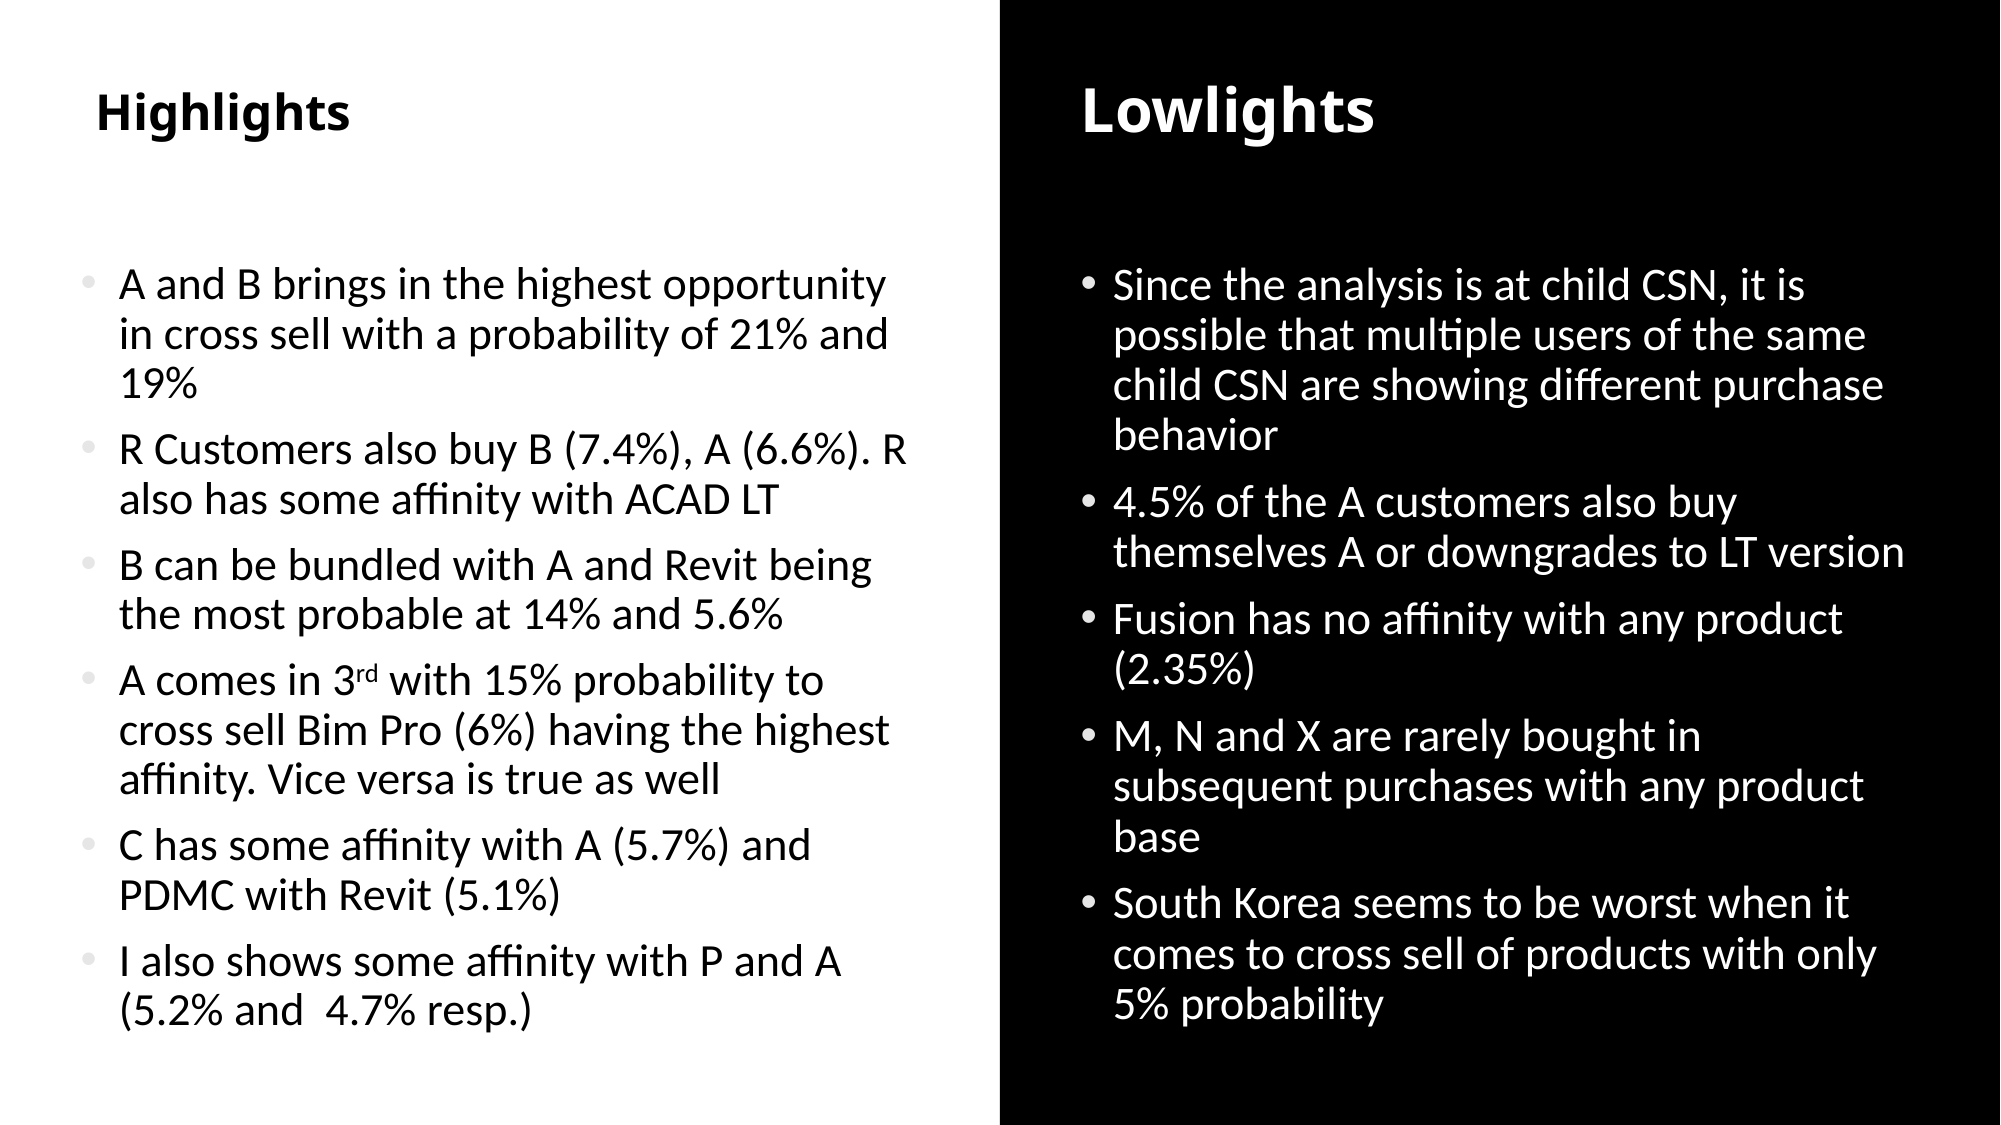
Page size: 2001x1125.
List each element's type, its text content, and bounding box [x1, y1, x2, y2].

title Highlights [80, 80, 920, 149]
list Since the analysis is at child CSN, it is possible that multiple users of the same child CSN are showing different purchase behavior 4.5% of the A customers also buy themselves A or downgrades to LT version Fusion has no affinity with any product (2.35%) M, N and X are rarely bought in subsequent purchases with any product base South Korea seems to be worst when it comes to cross sell of products with only 5% probability [1080, 260, 1920, 1045]
list Lowlights [1080, 80, 1920, 147]
list A and B brings in the highest opportunity in cross sell with a probability of 21% and 19% R Customers also buy B (7.4%), A (6.6%). R also has some affinity with ACAD LT B can be bundled with A and Revit being the most probable at 14% and 5.6% A comes in 3rd with 15% probability to cross sell Bim Pro (6%) having the highest affinity. Vice versa is true as well C has some affinity with A (5.7%) and PDMC with Revit (5.1%) I also shows some affinity with P and A (5.2% and 4.7% resp.) [80, 260, 920, 1045]
